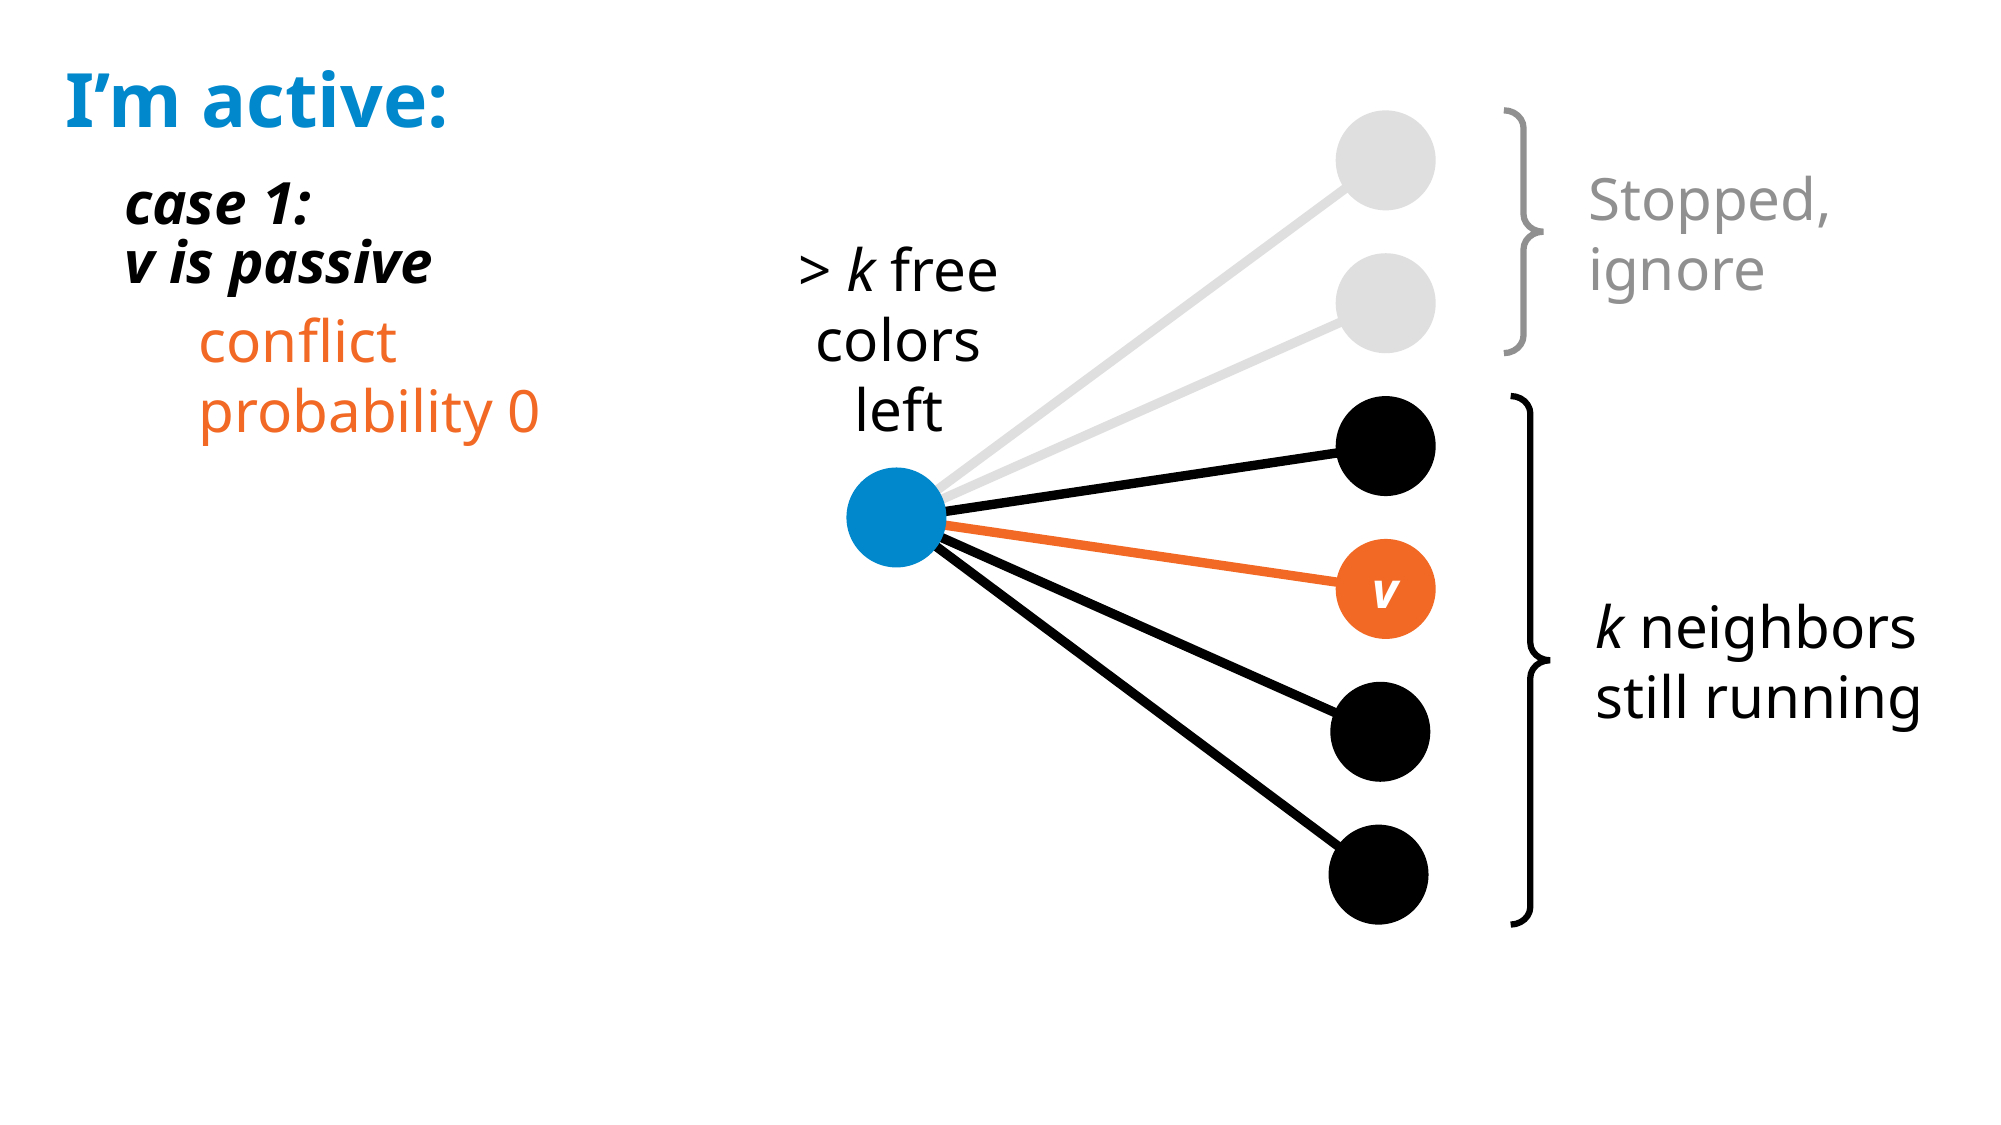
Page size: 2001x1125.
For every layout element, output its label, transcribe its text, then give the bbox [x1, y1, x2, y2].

text_box v [1379, 537, 1437, 640]
text_box I’m active: [50, 58, 730, 150]
text_box [1377, 680, 1432, 783]
text_box conflict probability 0 [184, 304, 690, 452]
text_box Stopped, ignore [1573, 154, 1860, 310]
text_box [1510, 395, 1551, 926]
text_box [898, 518, 1384, 589]
text_box k neighbors still running [1580, 582, 2000, 738]
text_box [898, 445, 1384, 518]
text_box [898, 160, 1384, 303]
text_box [1327, 823, 1430, 926]
text_box case 1: v is passive [109, 169, 789, 304]
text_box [898, 589, 1377, 875]
text_box [845, 466, 898, 569]
text_box [1384, 395, 1437, 498]
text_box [898, 303, 1384, 445]
text_box [1503, 109, 1544, 354]
text_box [1334, 109, 1437, 212]
text_box [1384, 252, 1437, 355]
text_box > k free colors left [749, 225, 898, 450]
